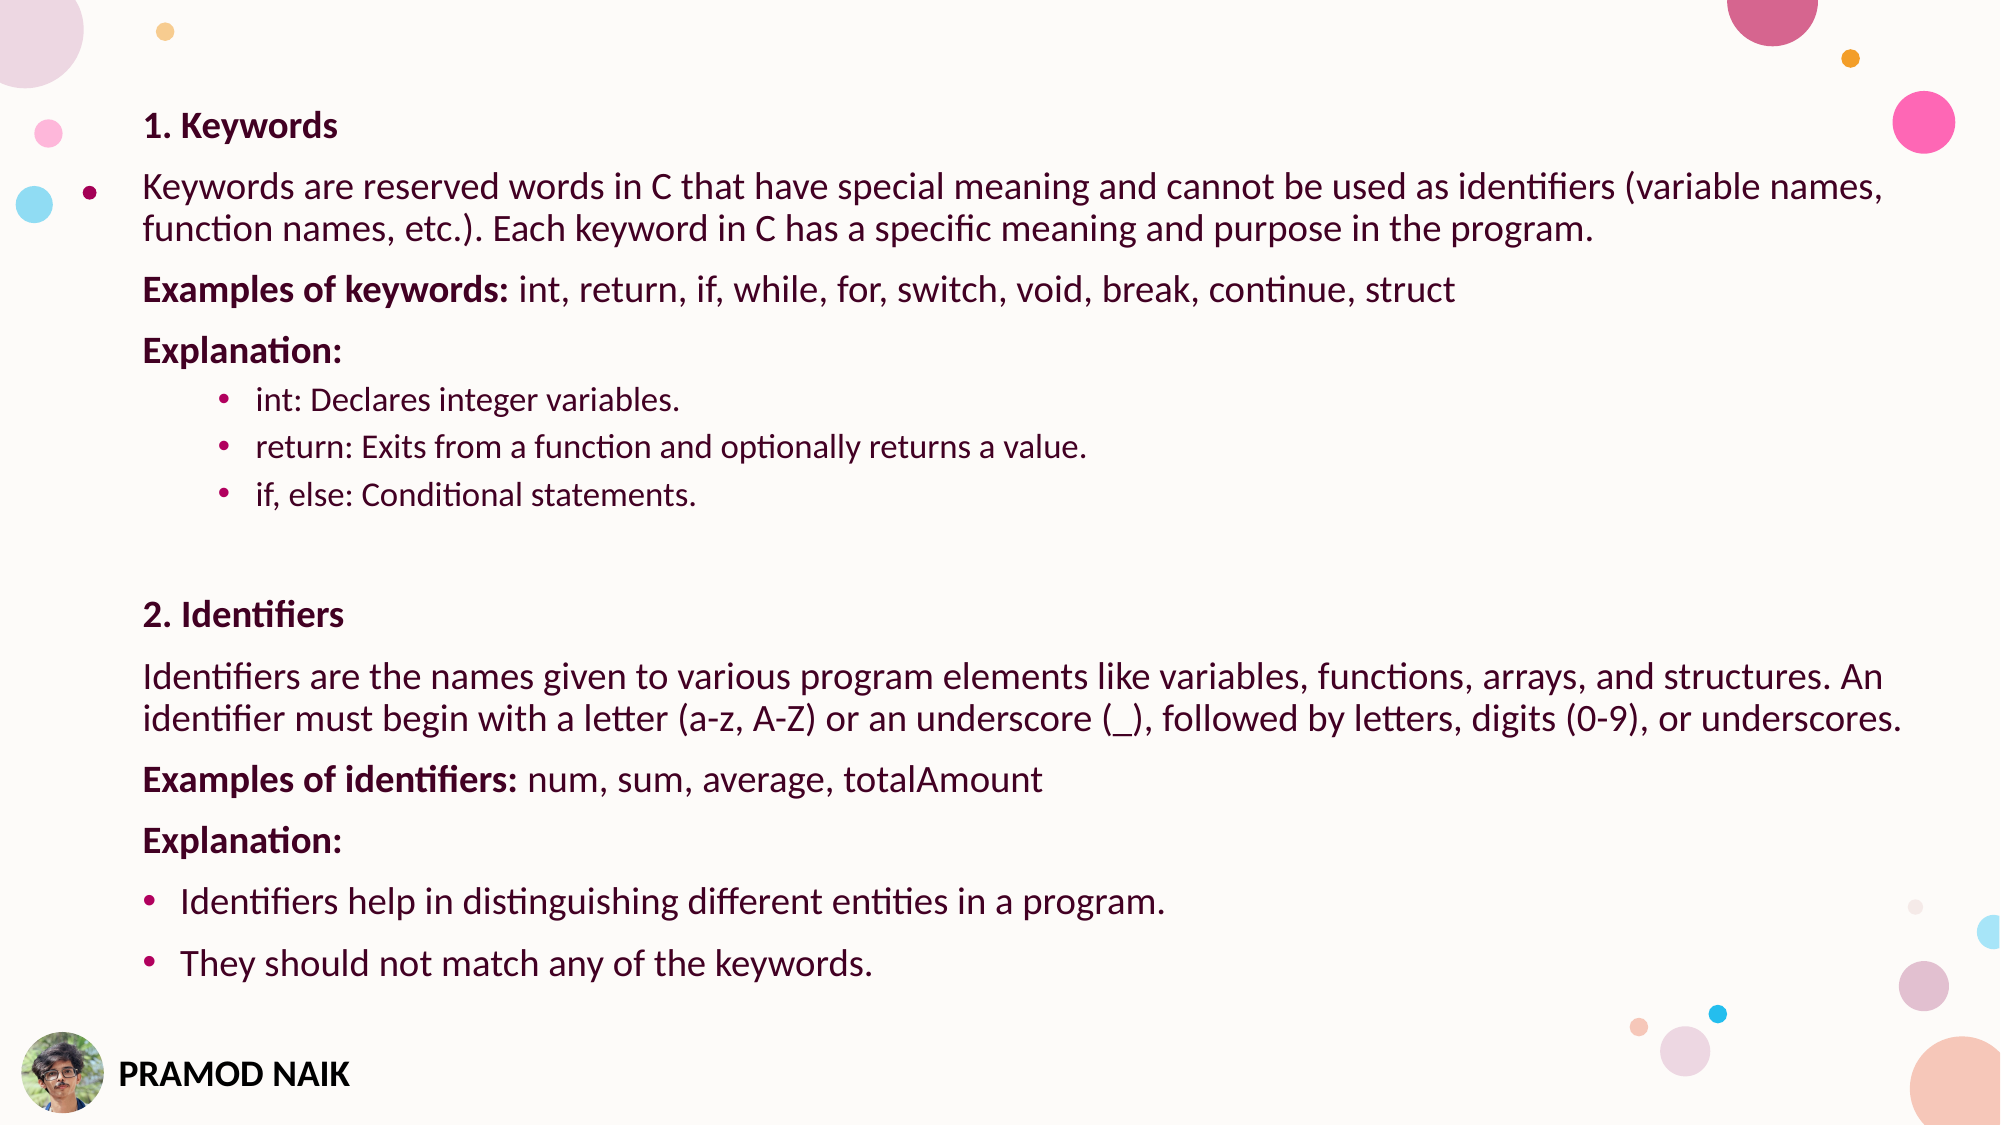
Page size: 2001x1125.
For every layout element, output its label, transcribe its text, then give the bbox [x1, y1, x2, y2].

list 1. Keywords Keywords are reserved words in C that have special meaning and cannot be used as identifiers (variable names, function names, etc.). Each keyword in C has a specific meaning and purpose in the program. Examples of keywords: int, return, if, while, for, switch, void, break, continue, struct Explanation: int: Declares integer variables. return: Exits from a function and optionally returns a value. if, else: Conditional statements. 2. Identifiers Identifiers are the names given to various program elements like variables, functions, arrays, and structures. An identifier must begin with a letter (a-z, A-Z) or an underscore (_), followed by letters, digits (0-9), or underscores. Examples of identifiers: num, sum, average, totalAmount Explanation: Identifiers help in distinguishing different entities in a program. They should not match any of the keywords. [127, 97, 1932, 1022]
picture [21, 1031, 104, 1114]
